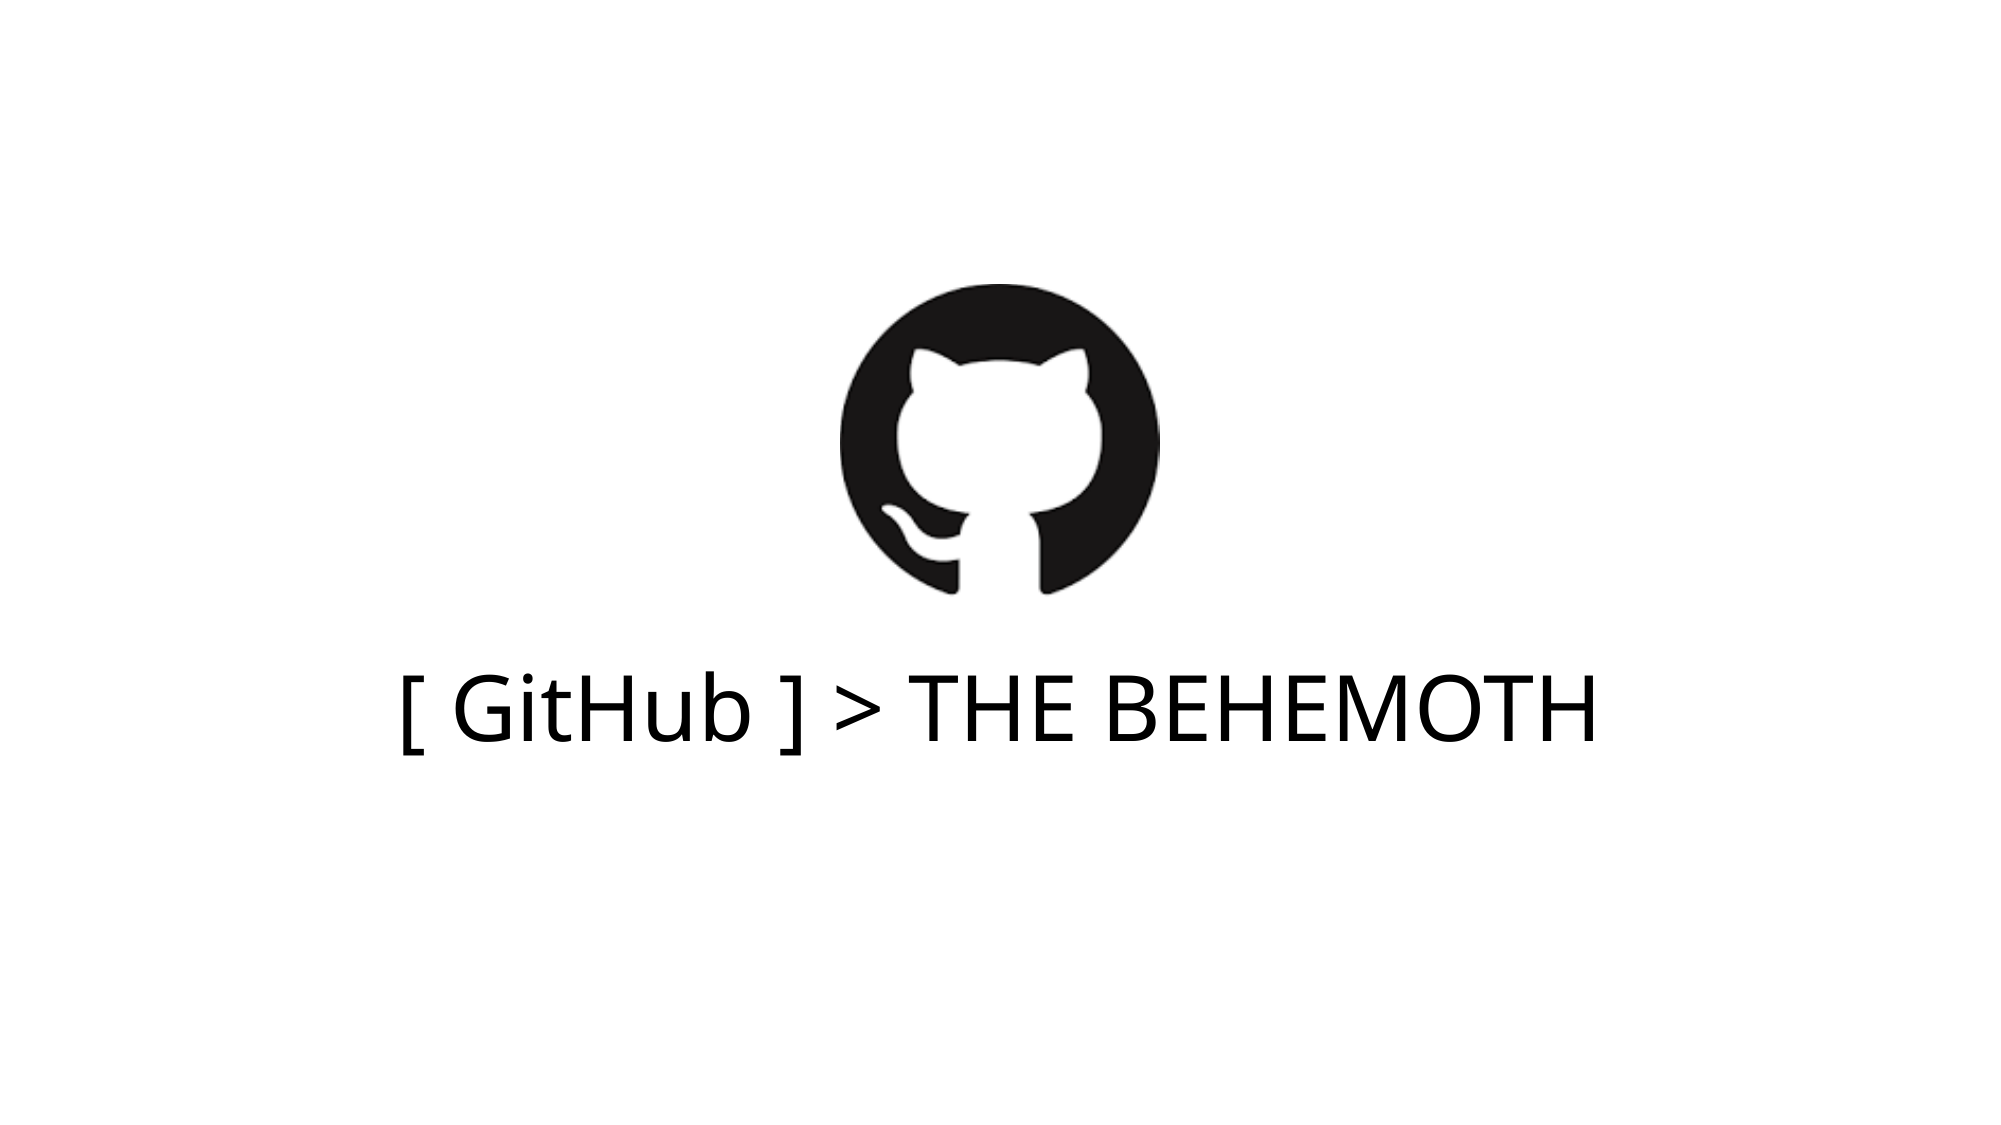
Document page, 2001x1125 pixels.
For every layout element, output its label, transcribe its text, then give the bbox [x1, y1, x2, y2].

picture [840, 284, 1160, 603]
title [ GitHub ] > THE BEHEMOTH [0, 602, 2000, 821]
